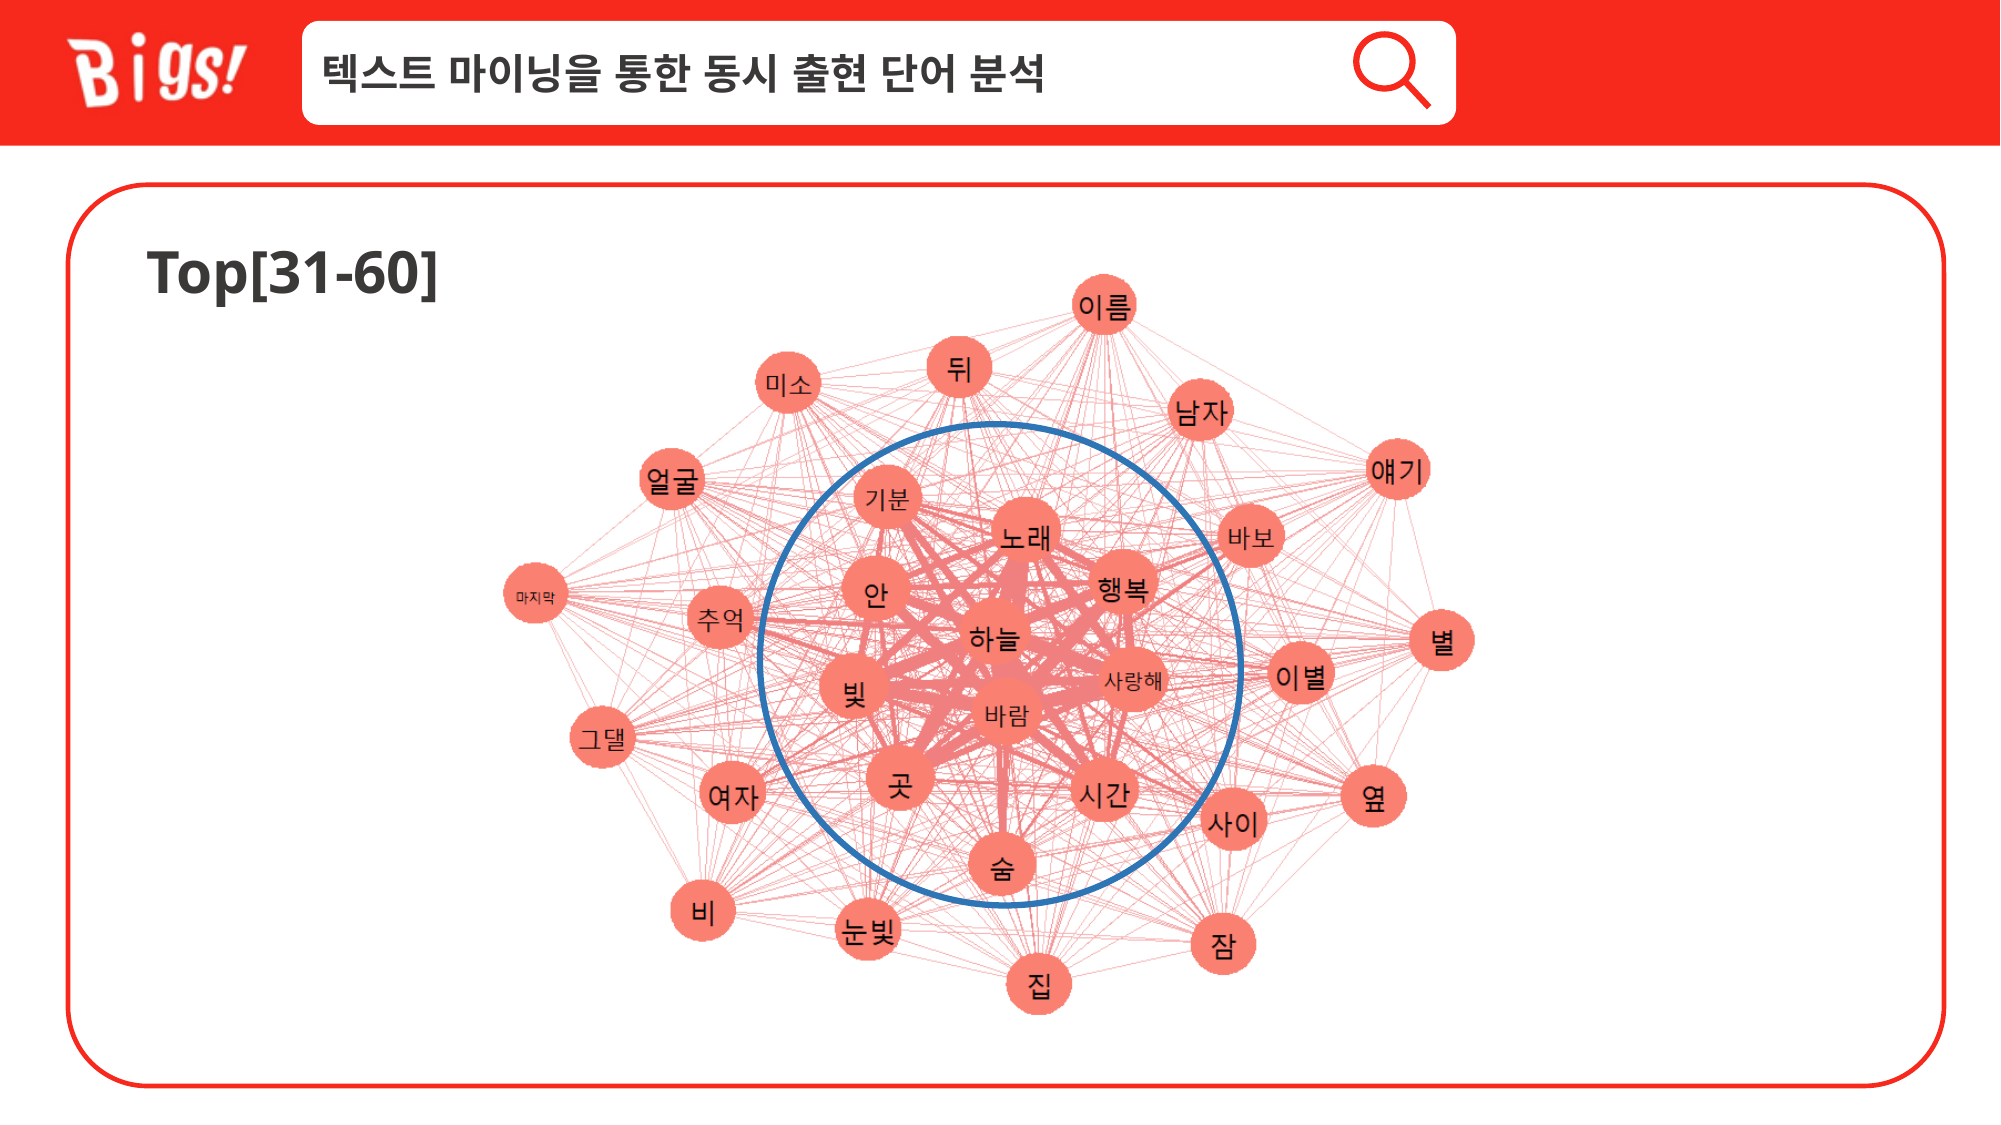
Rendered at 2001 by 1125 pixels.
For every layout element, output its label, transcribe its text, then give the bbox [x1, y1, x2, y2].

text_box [1356, 34, 1430, 108]
picture [400, 203, 1578, 1086]
text_box Top[31-60] [131, 227, 400, 313]
picture [35, 30, 275, 125]
text_box [0, 0, 2000, 147]
text_box [66, 183, 1946, 1088]
text_box 텍스트 마이닝을 통한 동시 출현 단어 분석 [300, 19, 1458, 126]
